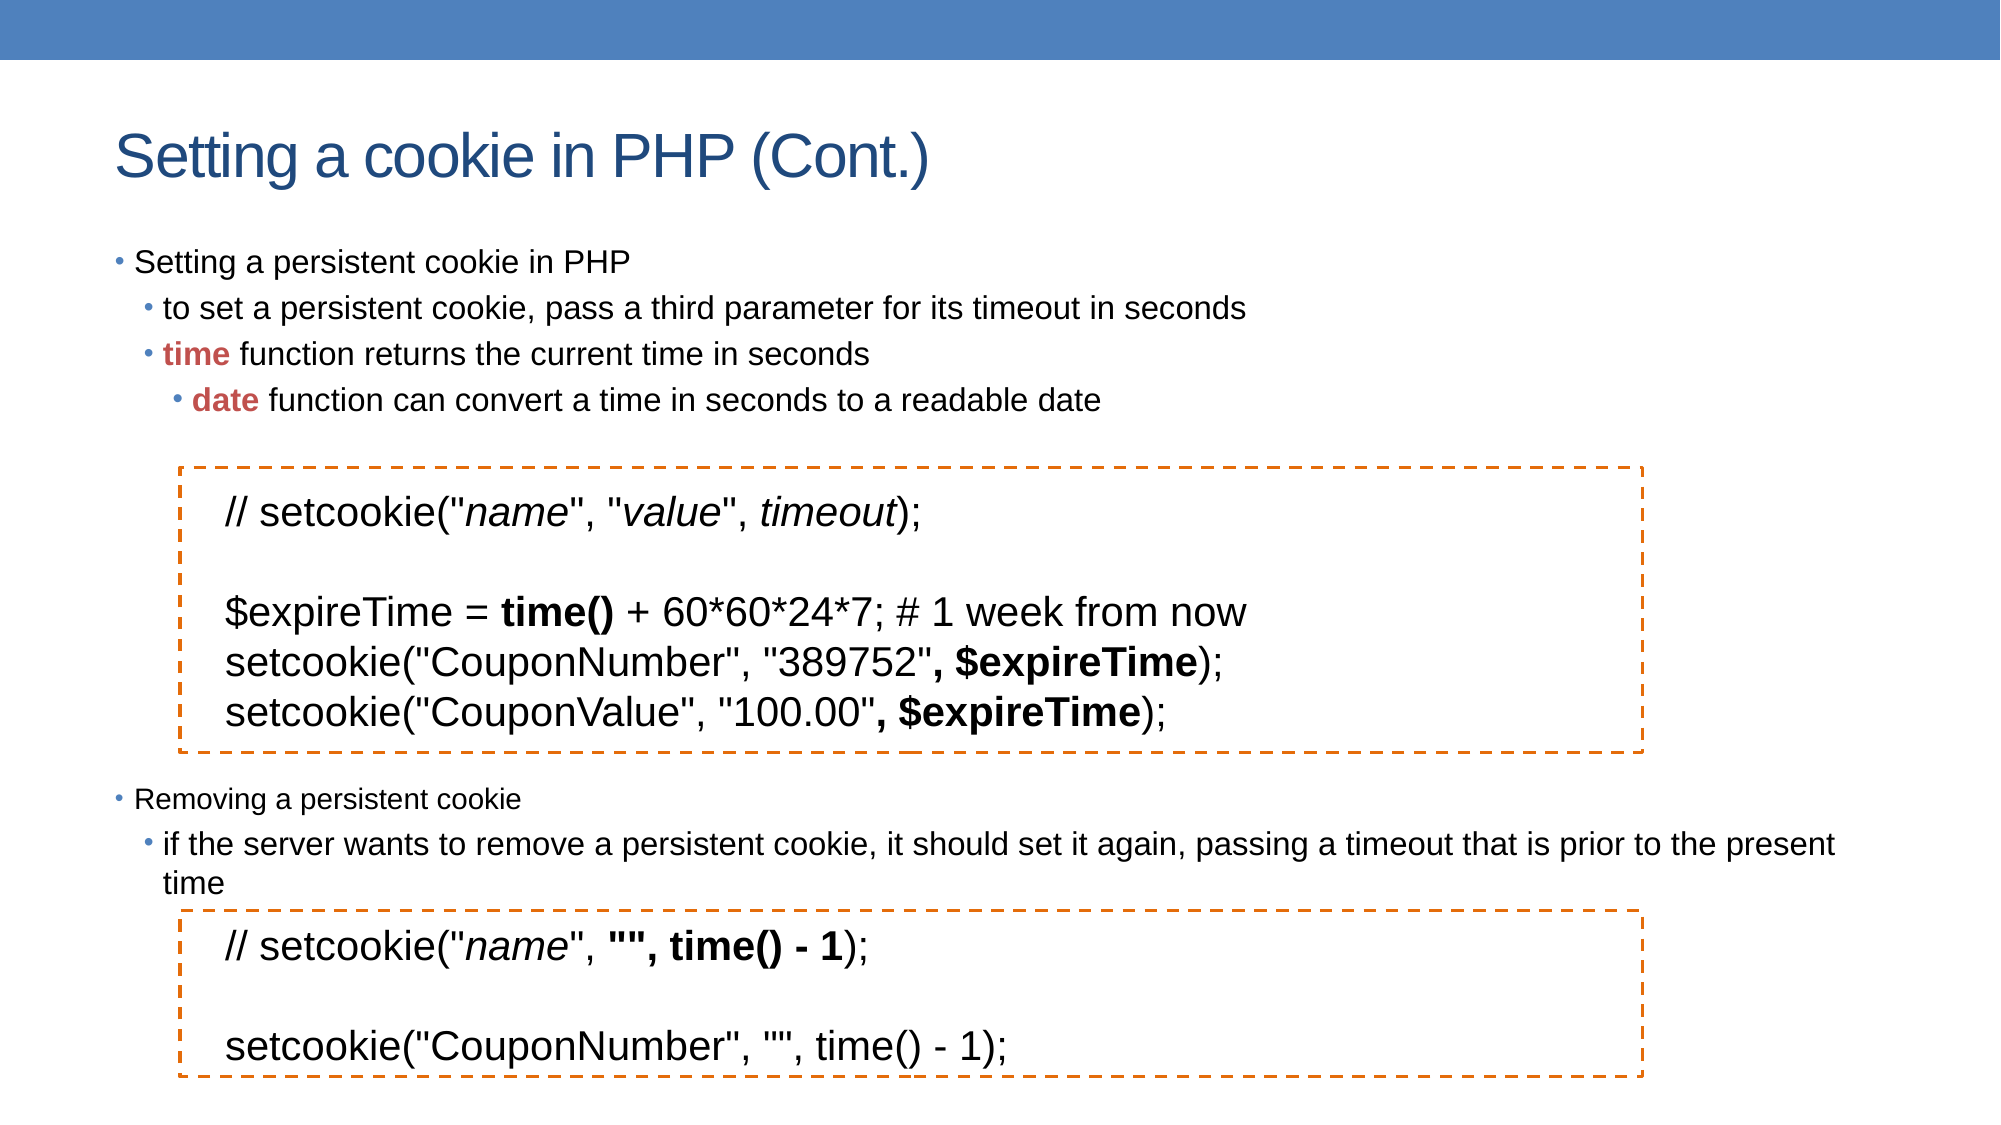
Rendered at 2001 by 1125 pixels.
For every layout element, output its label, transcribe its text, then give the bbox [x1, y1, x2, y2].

text_box // setcookie("name", "value", timeout); $expireTime = time() + 60*60*24*7; # 1 week from now setcookie("CouponNumber", "389752", $expireTime); setcookie("CouponValue", "100.00", $expireTime); [178, 465, 1645, 755]
list Setting a persistent cookie in PHP to set a persistent cookie, pass a third parameter for its timeout in seconds time function returns the current time in seconds date function can convert a time in seconds to a readable date Removing a persistent cookie if the server wants to remove a persistent cookie, it should set it again, passing a timeout that is prior to the present time [99, 233, 1900, 1034]
title Setting a cookie in PHP (Cont.) [99, 70, 1900, 233]
text_box // setcookie("name", "", time() - 1); setcookie("CouponNumber", "", time() - 1); [178, 908, 1645, 1079]
